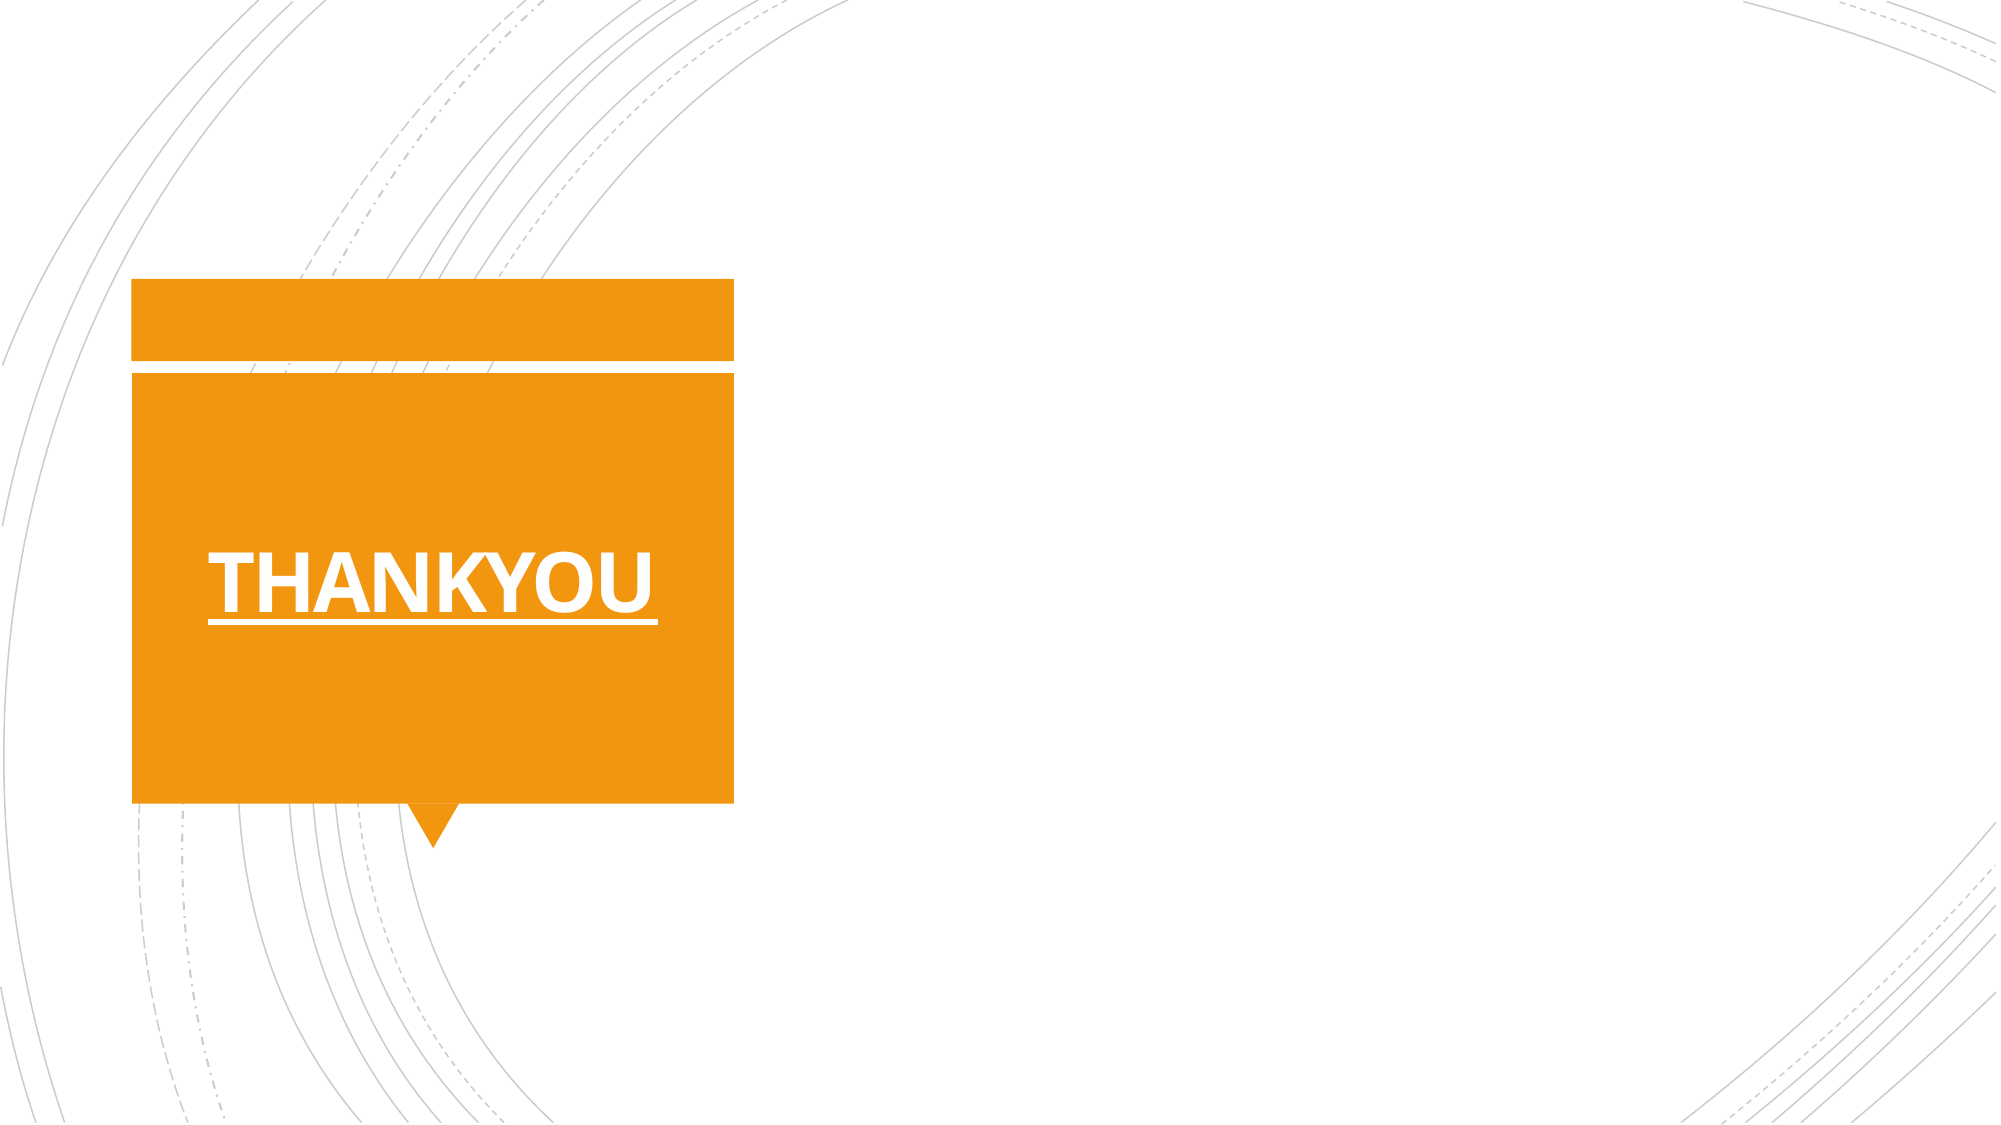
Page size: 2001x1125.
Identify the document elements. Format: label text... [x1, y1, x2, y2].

title THANKYOU [145, 385, 720, 789]
